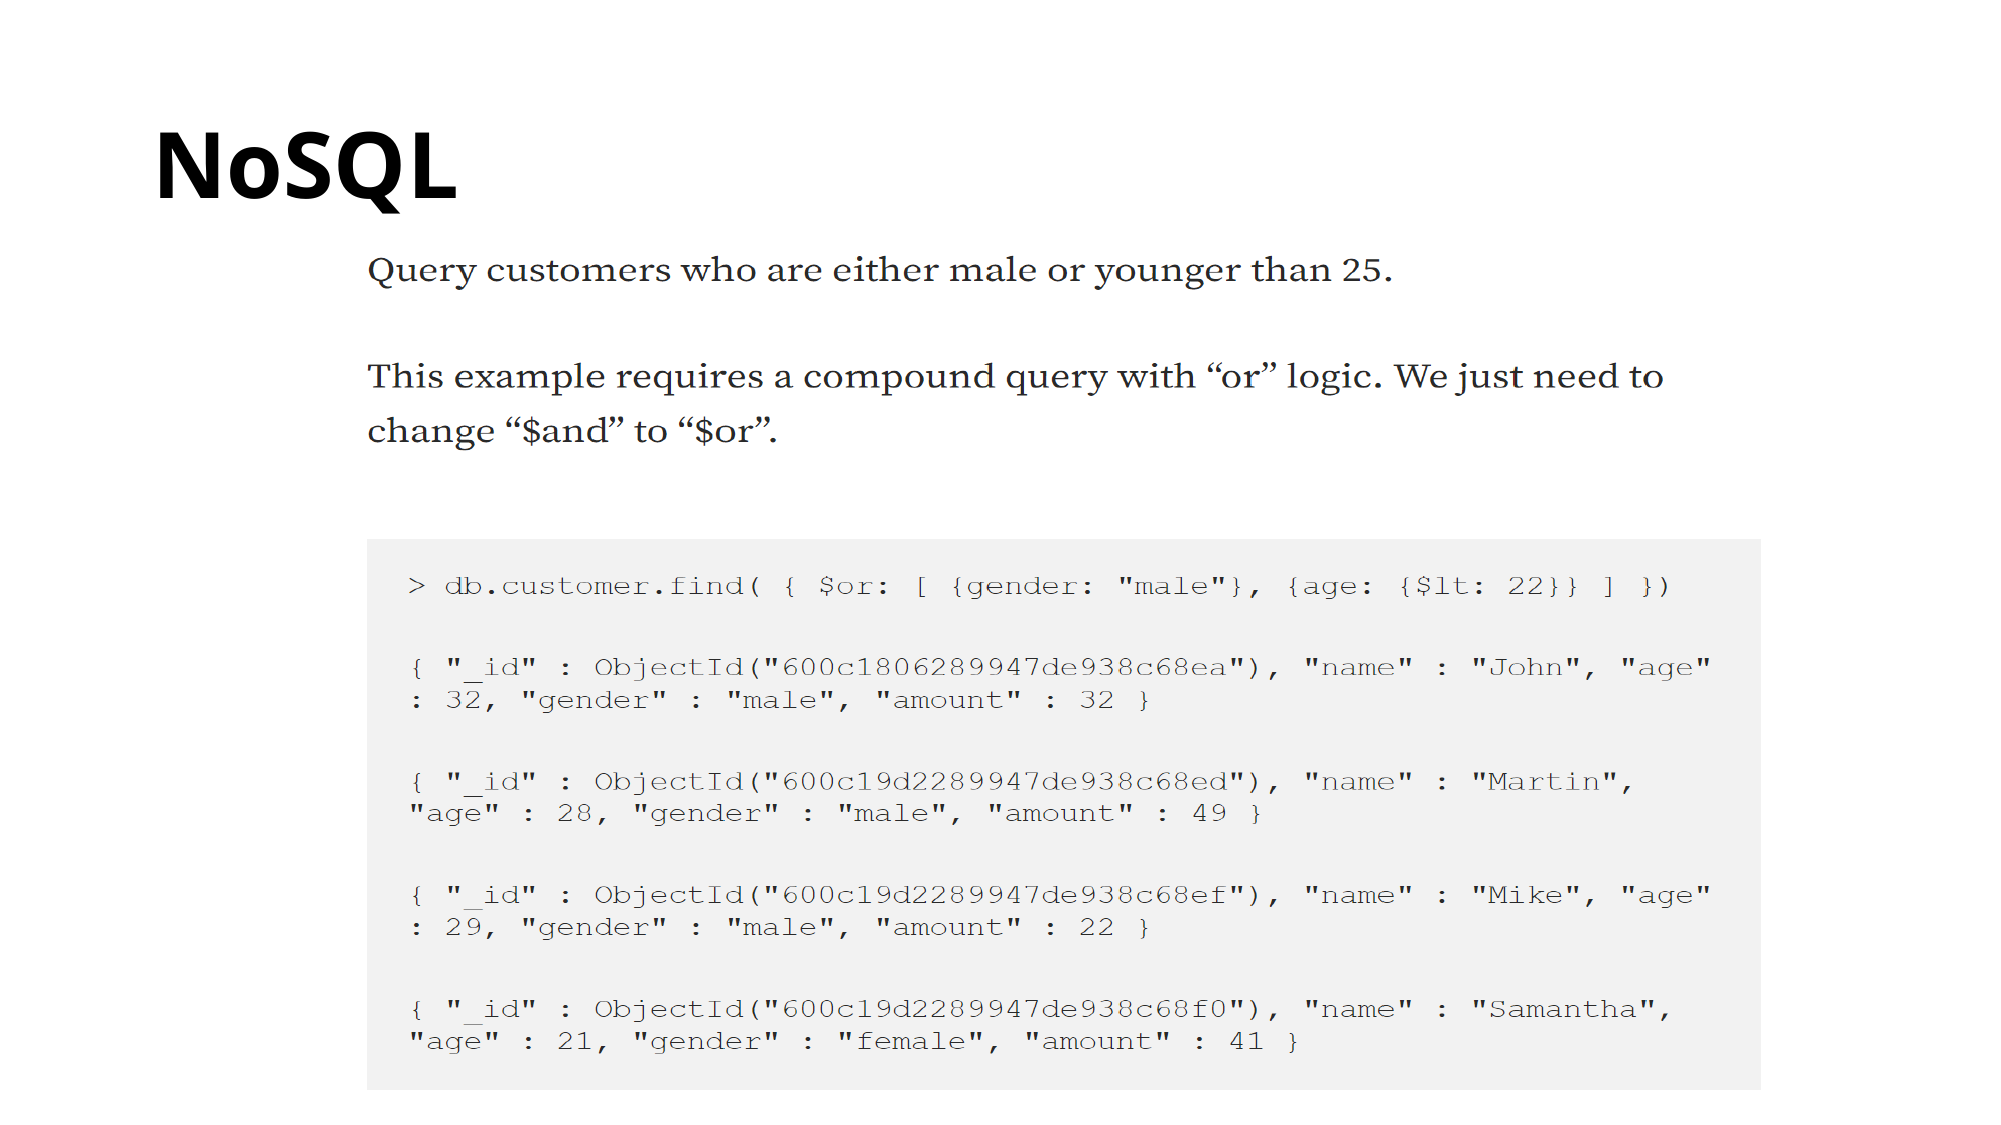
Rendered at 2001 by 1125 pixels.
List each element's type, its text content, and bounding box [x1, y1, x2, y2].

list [330, 250, 1778, 1105]
title NoSQL [137, 59, 1863, 278]
